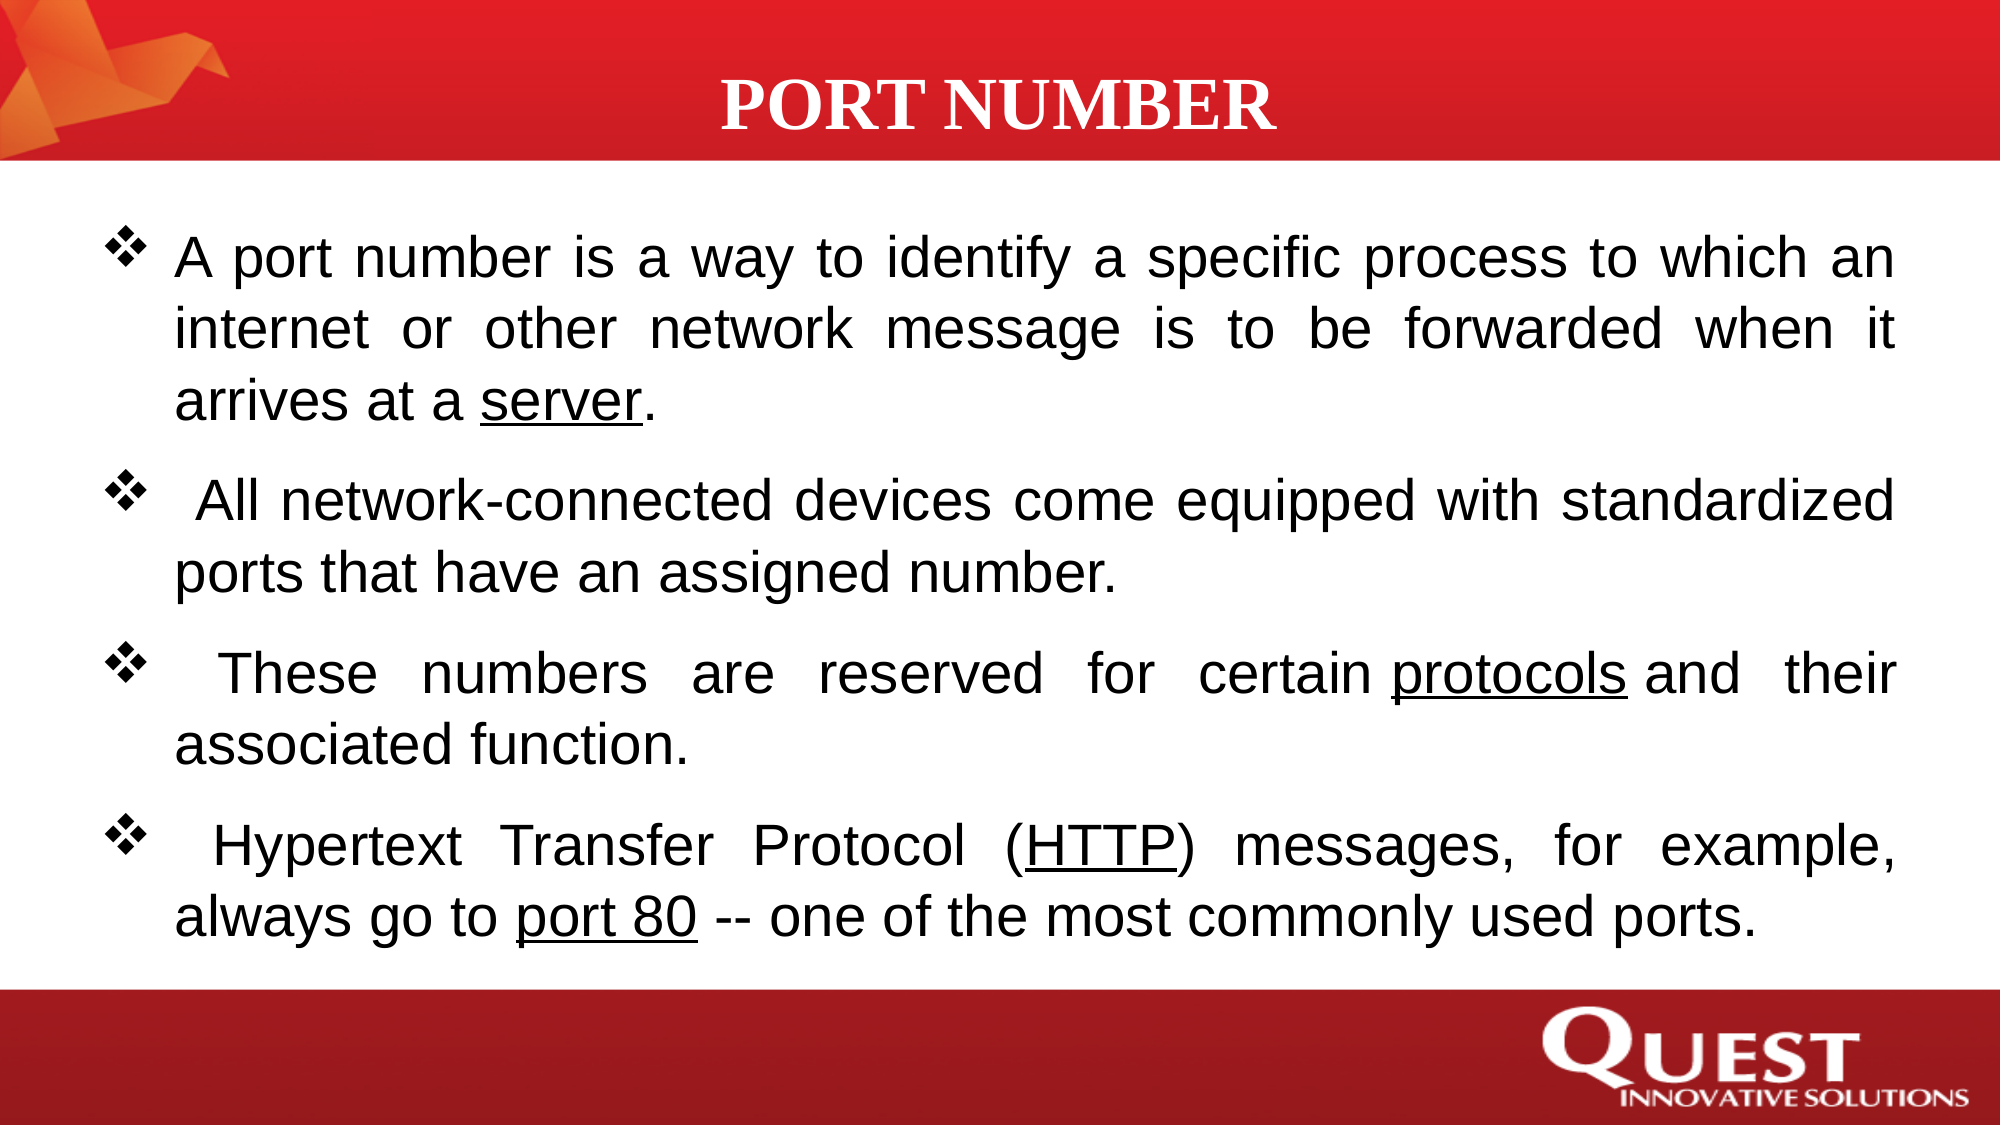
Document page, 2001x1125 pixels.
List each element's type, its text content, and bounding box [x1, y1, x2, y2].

list A port number is a way to identify a specific process to which an internet or other network message is to be forwarded when it arrives at a server. All network-connected devices come equipped with standardized ports that have an assigned number. These numbers are reserved for certain protocols and their associated function. Hypertext Transfer Protocol (HTTP) messages, for example, always go to port 80 -- one of the most commonly used ports. [99, 217, 1899, 1005]
picture [0, 0, 2000, 1125]
title PORT NUMBER [99, 45, 1899, 217]
